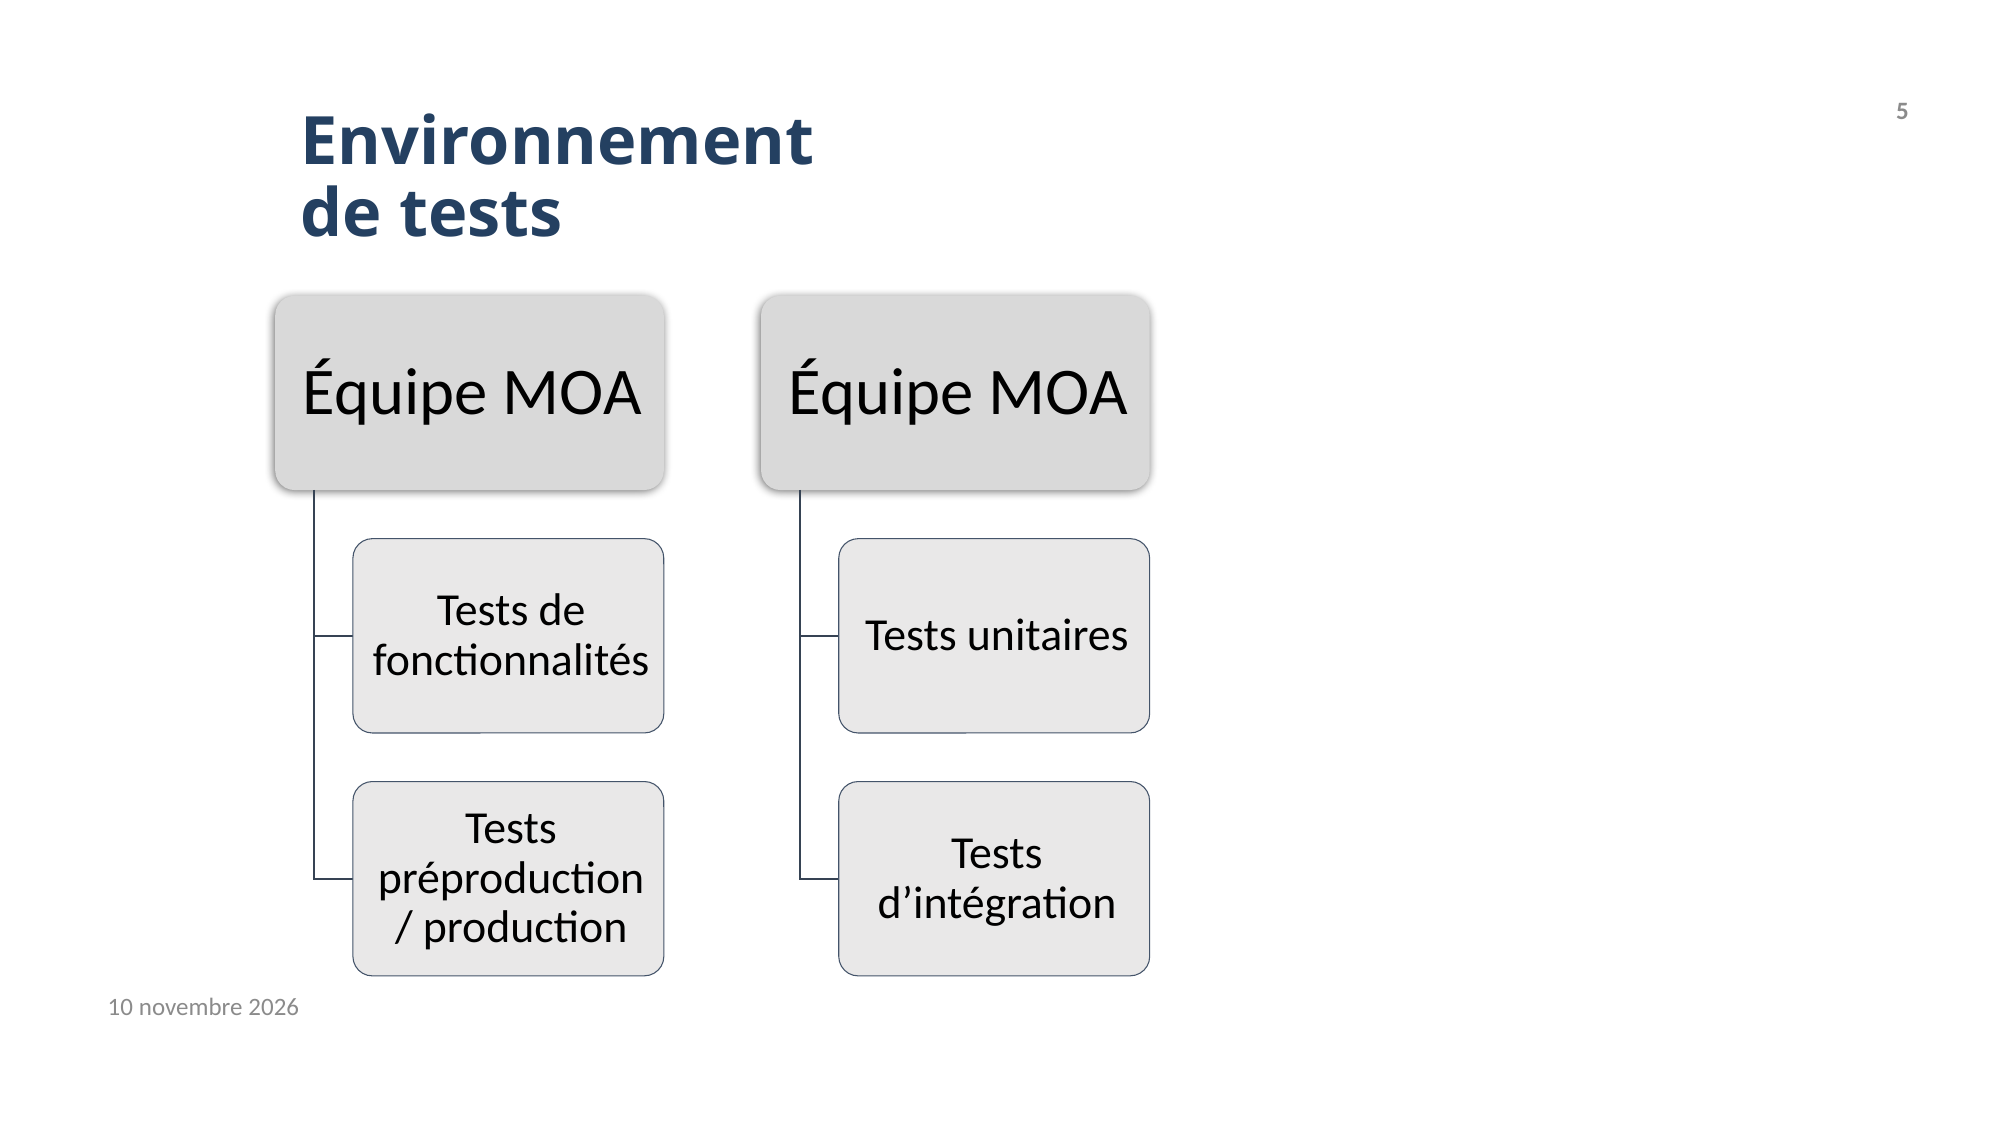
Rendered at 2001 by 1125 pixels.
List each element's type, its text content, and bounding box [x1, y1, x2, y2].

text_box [234, 295, 1191, 976]
slide_number 5 [1773, 83, 1924, 135]
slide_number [92, 976, 768, 1036]
title Environnement de tests [285, 60, 1849, 298]
